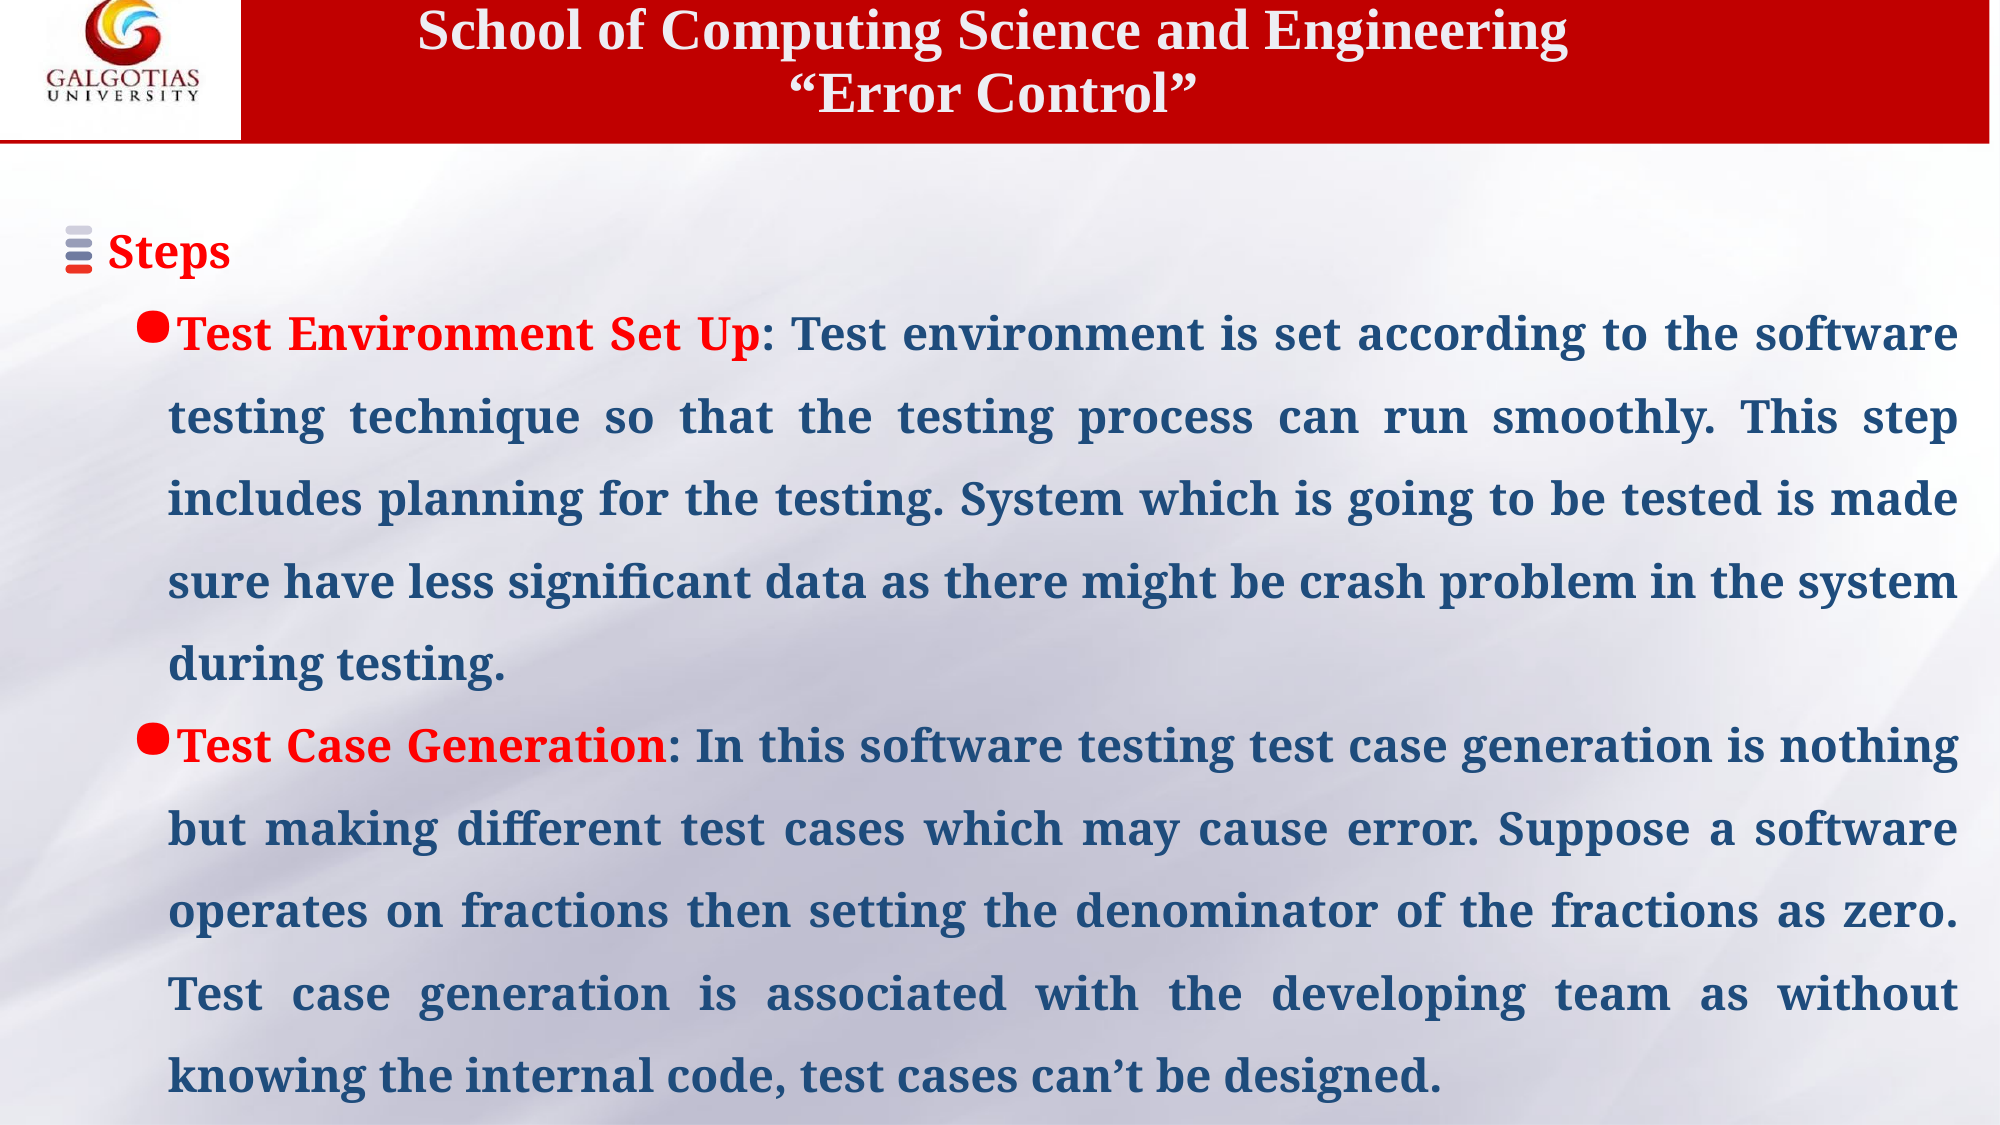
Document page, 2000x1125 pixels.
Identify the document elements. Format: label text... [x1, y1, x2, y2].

list Steps Test Environment Set Up: Test environment is set according to the software testing technique so that the testing process can run smoothly. This step includes planning for the testing. System which is going to be tested is made sure have less significant data as there might be crash problem in the system during testing. Test Case Generation: In this software testing test case generation is nothing but making different test cases which may cause error. Suppose a software operates on fractions then setting the denominator of the fractions as zero. Test case generation is associated with the developing team as without knowing the internal code, test cases can’t be designed. [49, 187, 1976, 1101]
text_box School of Computing Science and Engineering “Error Control” [244, 0, 1990, 144]
picture [0, 0, 2000, 1125]
picture [0, 0, 241, 140]
